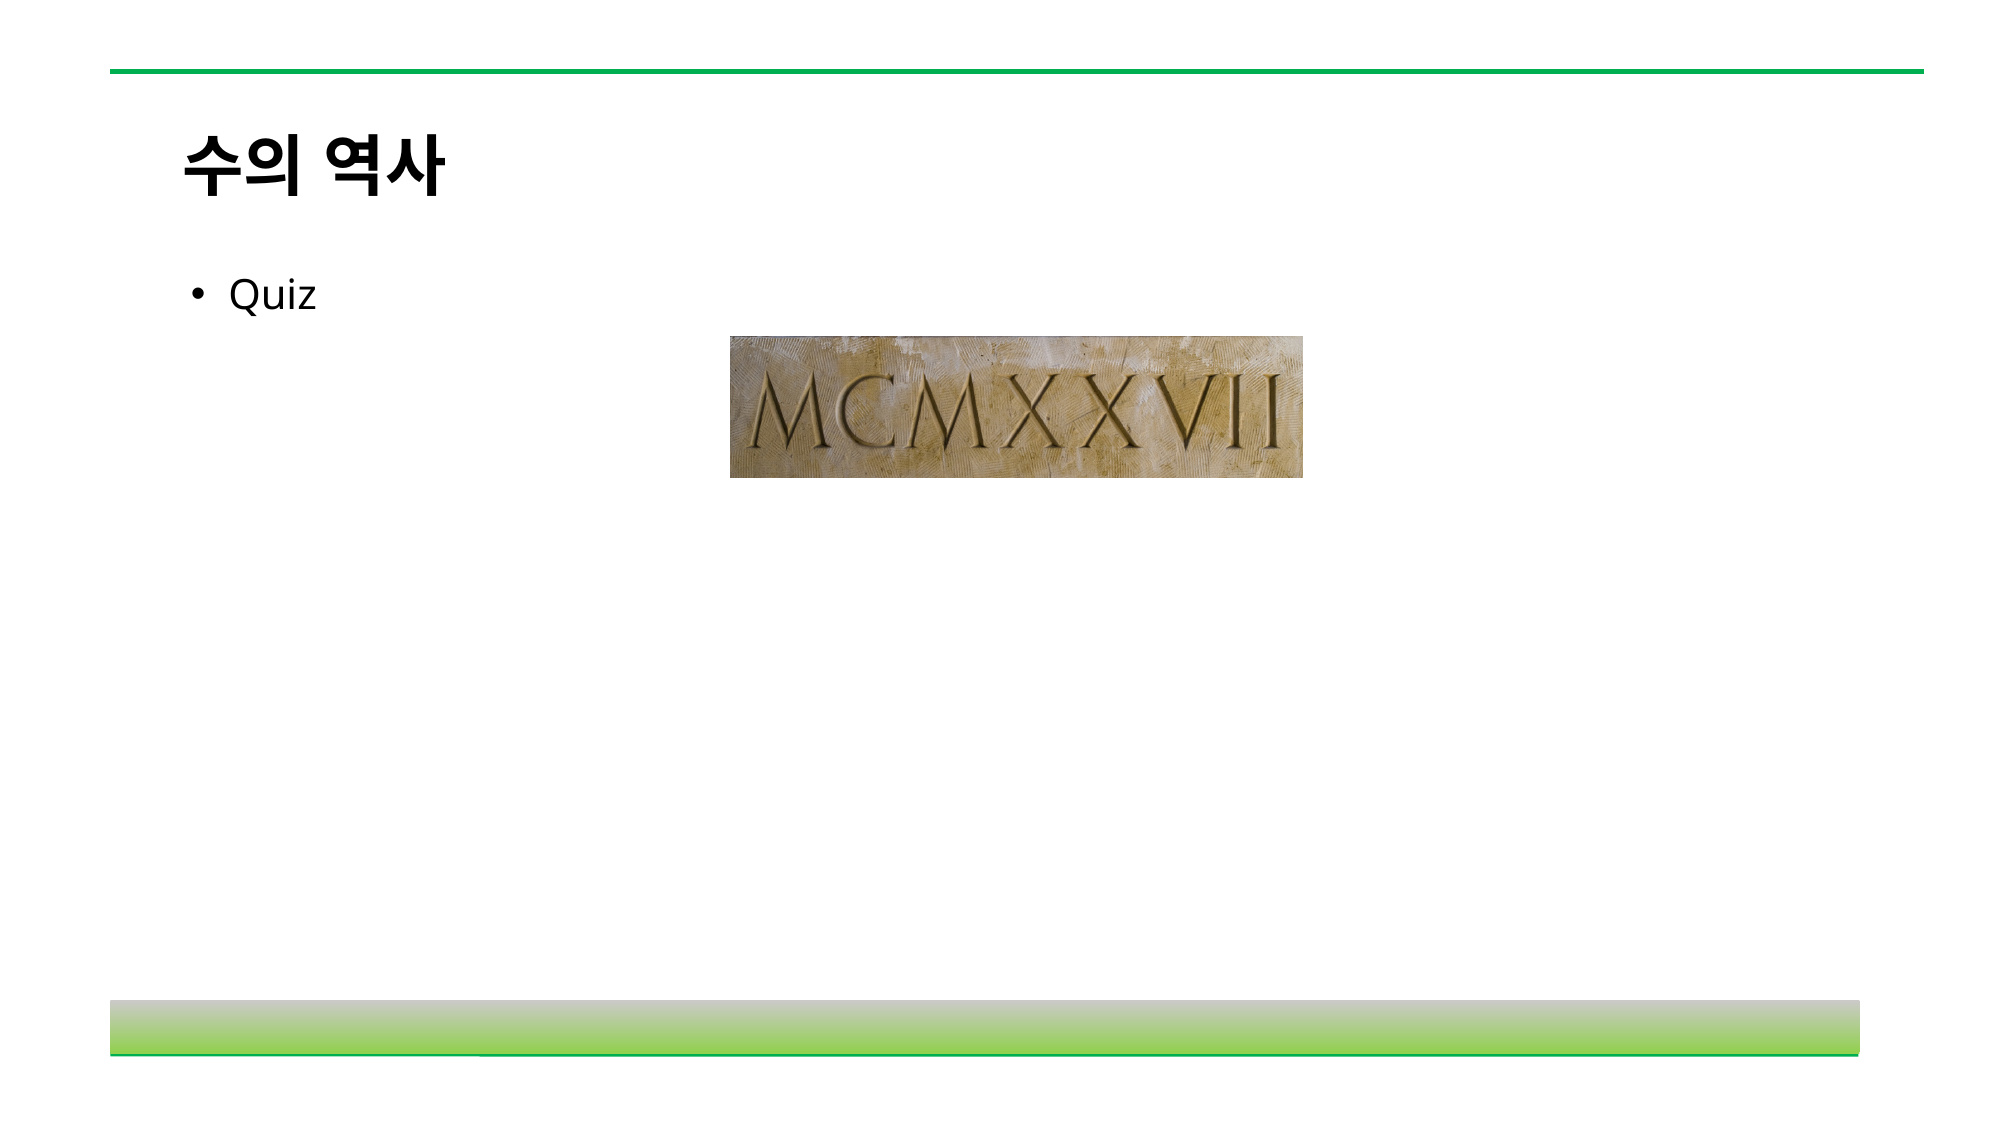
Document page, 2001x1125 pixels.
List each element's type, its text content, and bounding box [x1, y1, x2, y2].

picture [730, 336, 1303, 478]
text_box [109, 999, 1860, 1055]
text_box 수의 역사 [167, 116, 462, 211]
text_box Quiz [175, 265, 683, 337]
